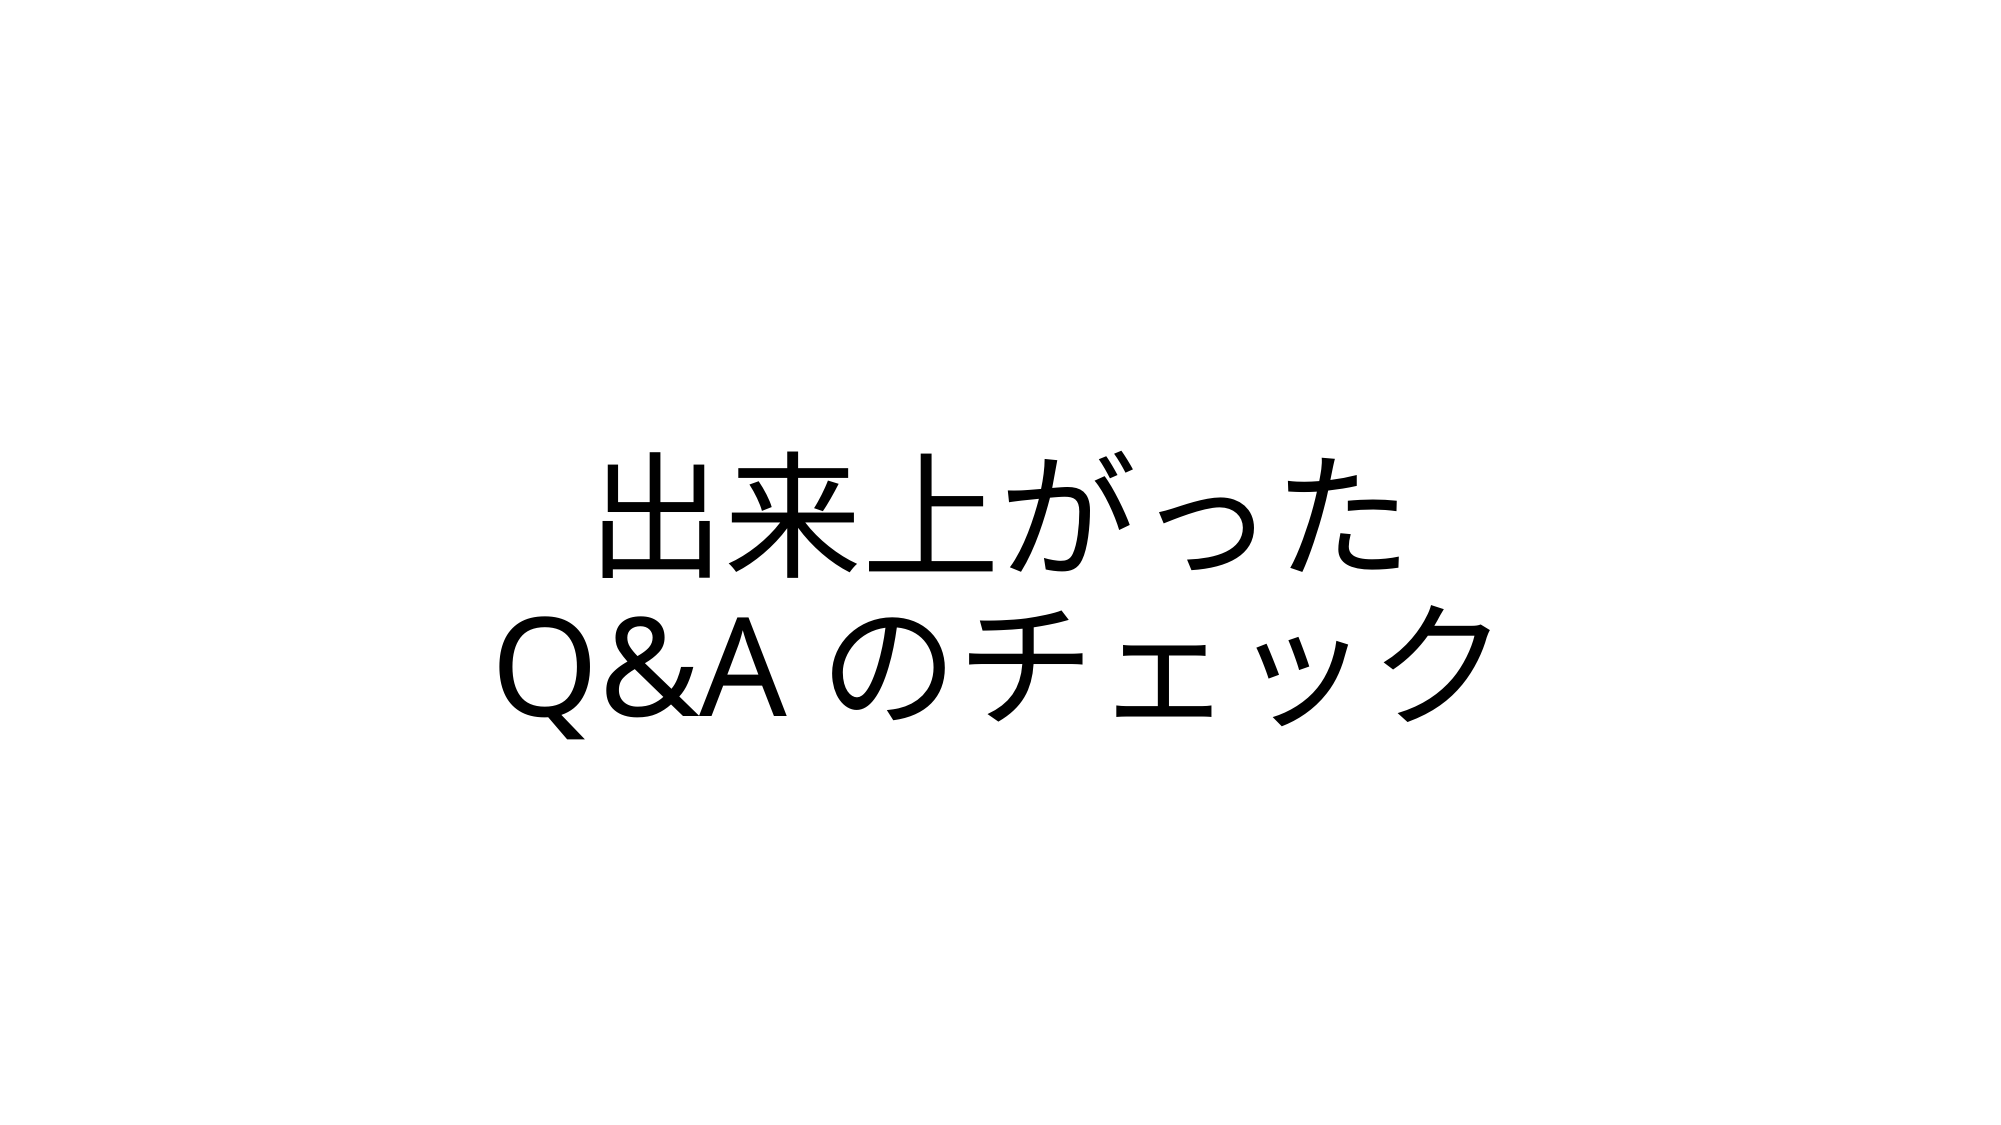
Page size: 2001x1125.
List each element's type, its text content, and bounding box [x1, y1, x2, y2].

list 出来上がった Q&Aのチェック [137, 181, 1863, 1014]
